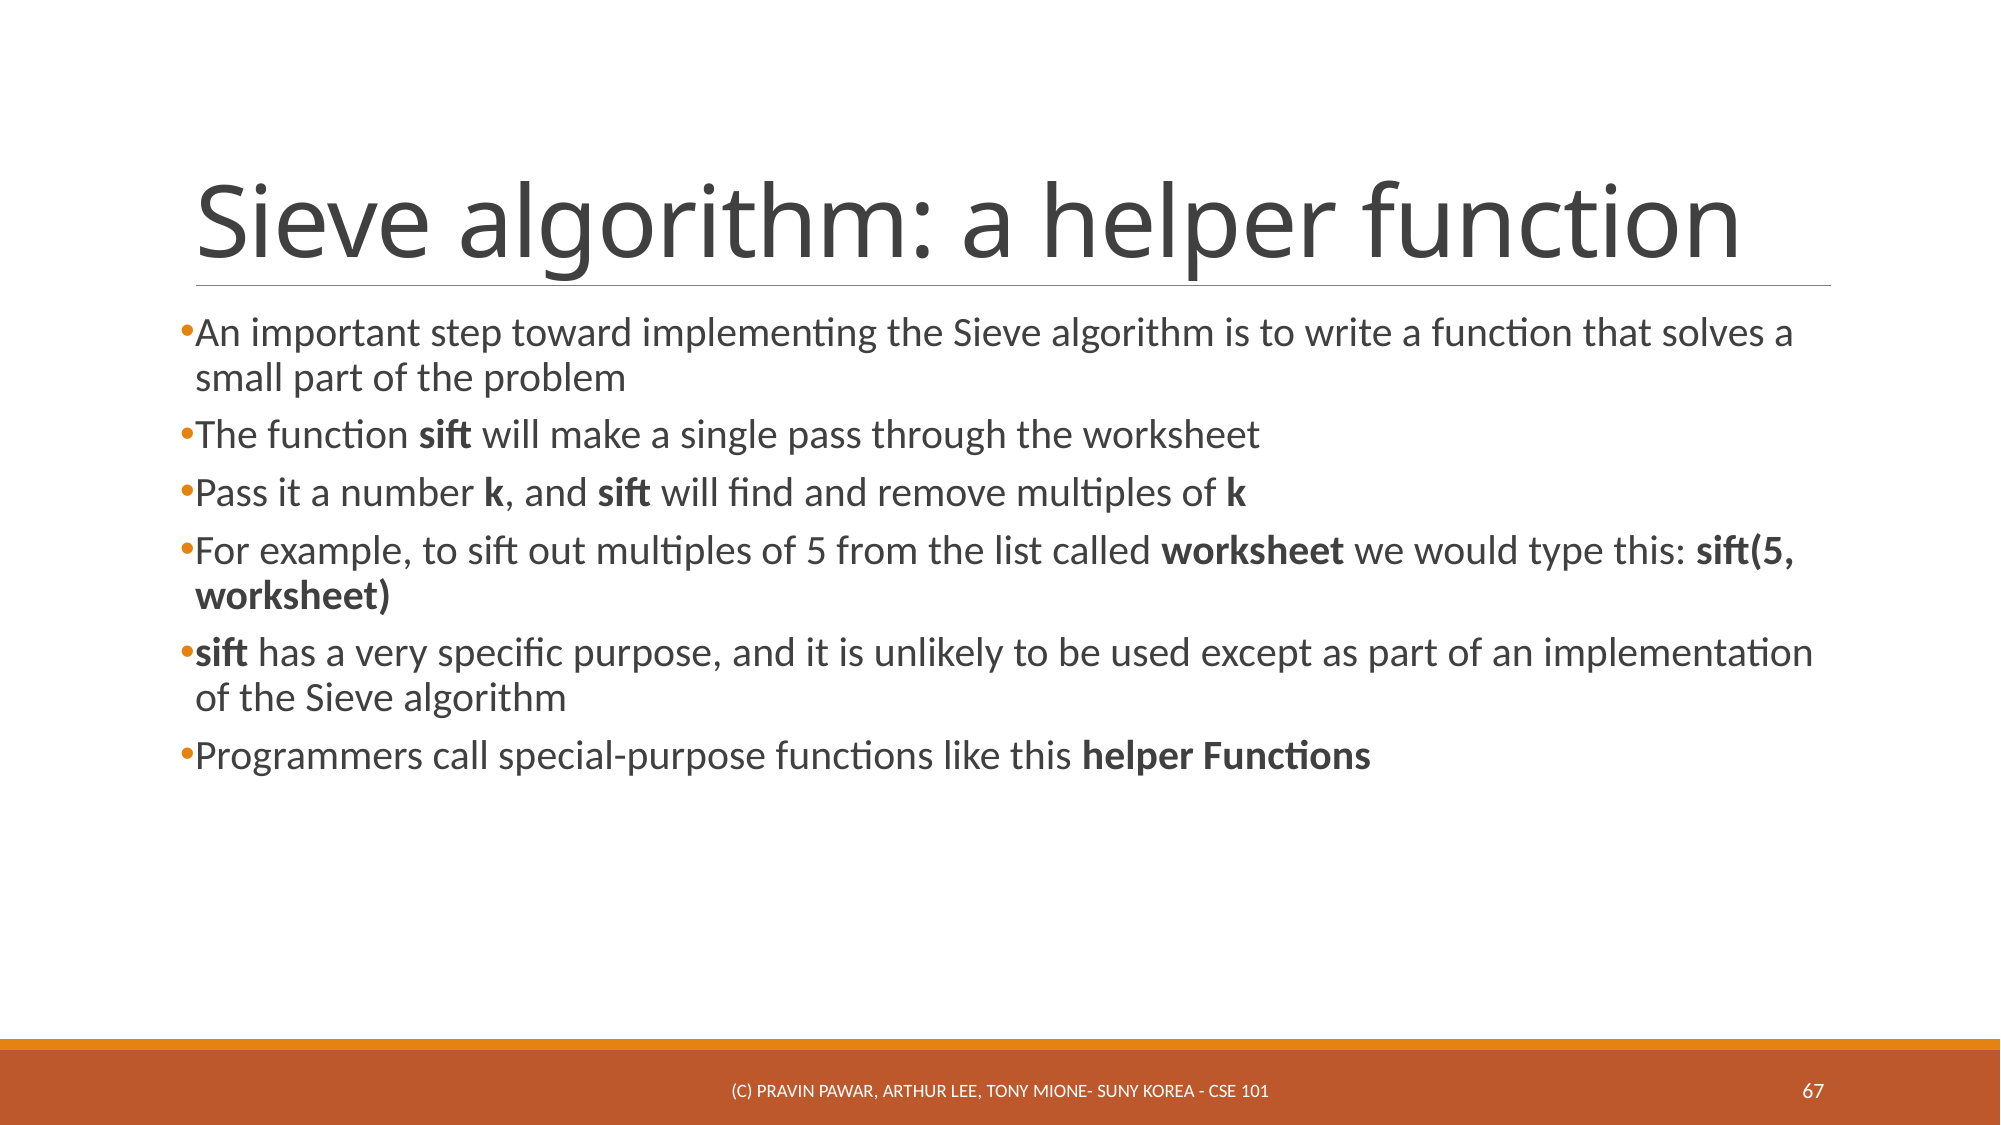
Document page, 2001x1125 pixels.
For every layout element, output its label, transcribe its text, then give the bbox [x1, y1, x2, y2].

title Sieve algorithm: a helper function [180, 47, 1830, 285]
footer (c) Pravin Pawar, Arthur Lee, Tony Mione- SUNY Korea - CSE 101 [604, 1059, 1396, 1120]
list An important step toward implementing the Sieve algorithm is to write a function that solves a small part of the problem The function sift will make a single pass through the worksheet Pass it a number k, and sift will find and remove multiples of k For example, to sift out multiples of 5 from the list called worksheet we would type this: sift(5, worksheet) sift has a very specific purpose, and it is unlikely to be used except as part of an implementation of the Sieve algorithm Programmers call special-purpose functions like this helper Functions [180, 302, 1830, 963]
slide_number 67 [1624, 1059, 1840, 1120]
